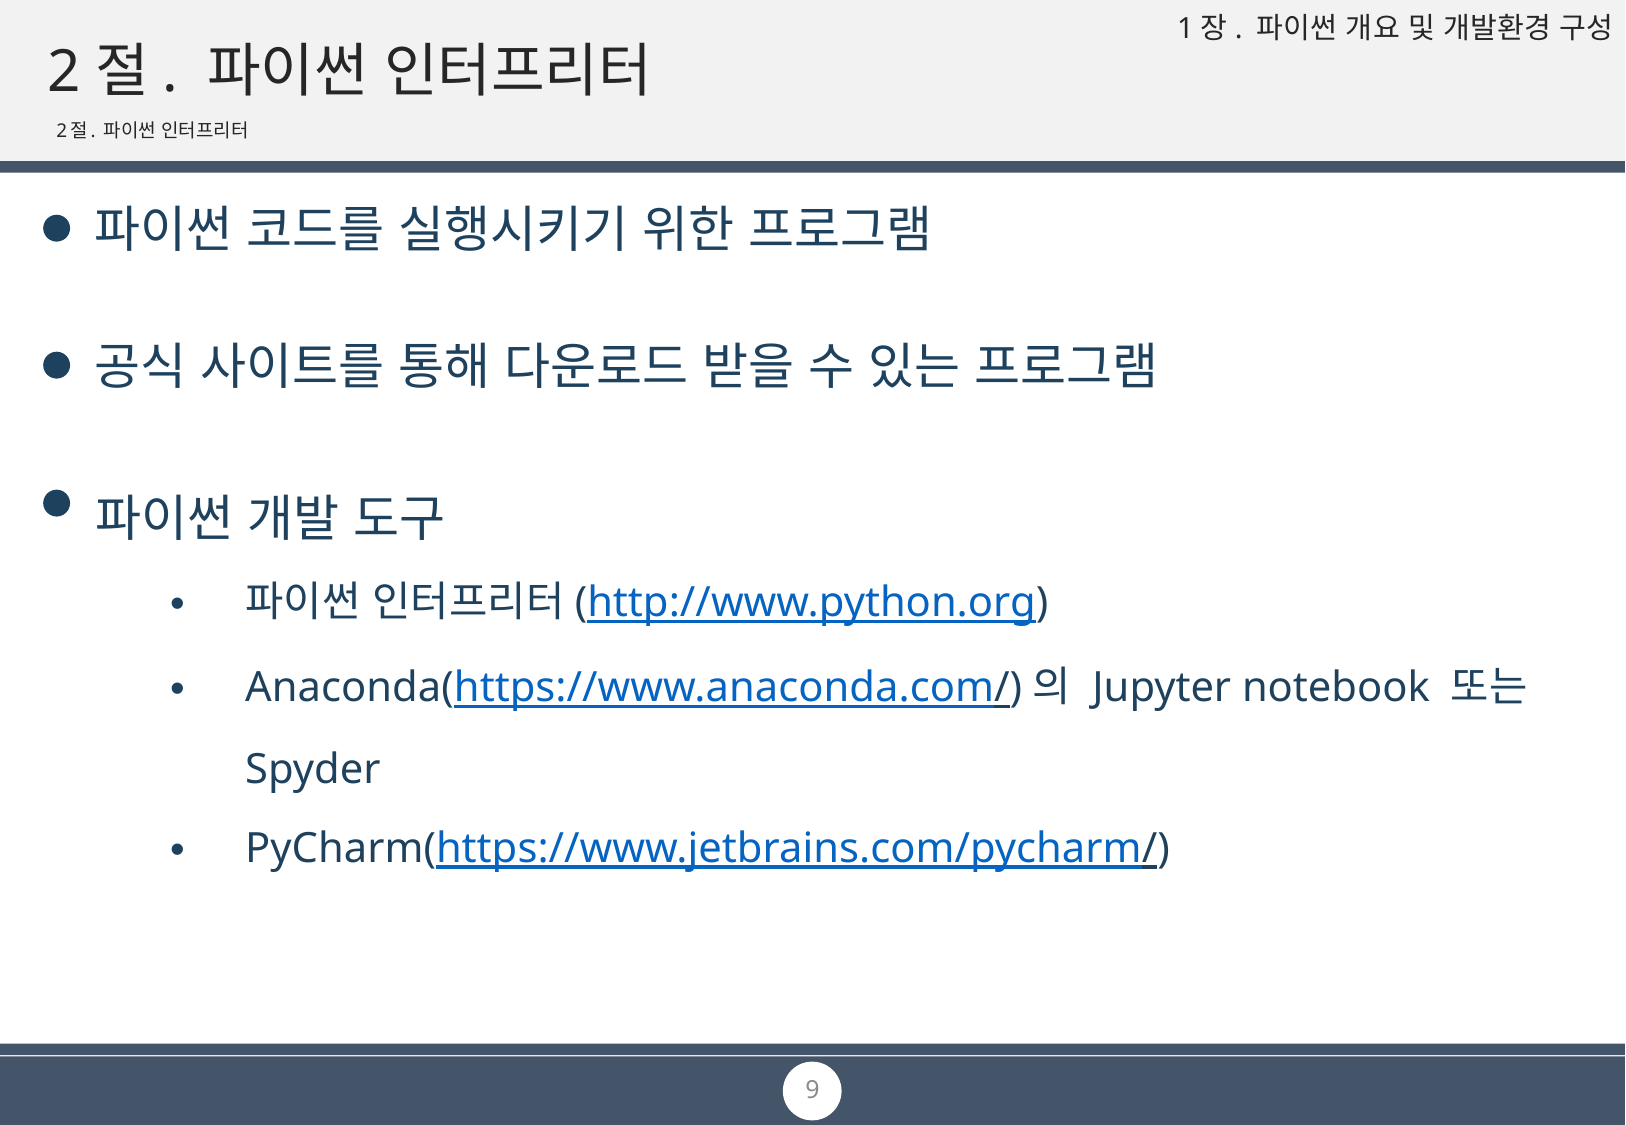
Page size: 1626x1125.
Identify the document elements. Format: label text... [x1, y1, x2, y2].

text_box 파이썬 개발 도구 파이썬 인터프리터(http://www.python.org) Anaconda(https://www.anaconda.com/)의 Jupyter notebook 또는 Spyder PyCharm(https://www.jetbrains.com/pycharm/) [80, 448, 1581, 885]
text_box [42, 213, 72, 243]
text_box [42, 488, 72, 518]
text_box [42, 350, 72, 380]
title 2절. 파이썬 인터프리터 [32, 30, 1592, 114]
list 2절. 파이썬 인터프리터 [44, 113, 1592, 149]
slide_number 9 [629, 1061, 996, 1121]
text_box 공식 사이트를 통해 다운로드 받을 수 있는 프로그램 [79, 327, 1437, 402]
text_box 파이썬 코드를 실행시키기 위한 프로그램 [79, 190, 1437, 265]
